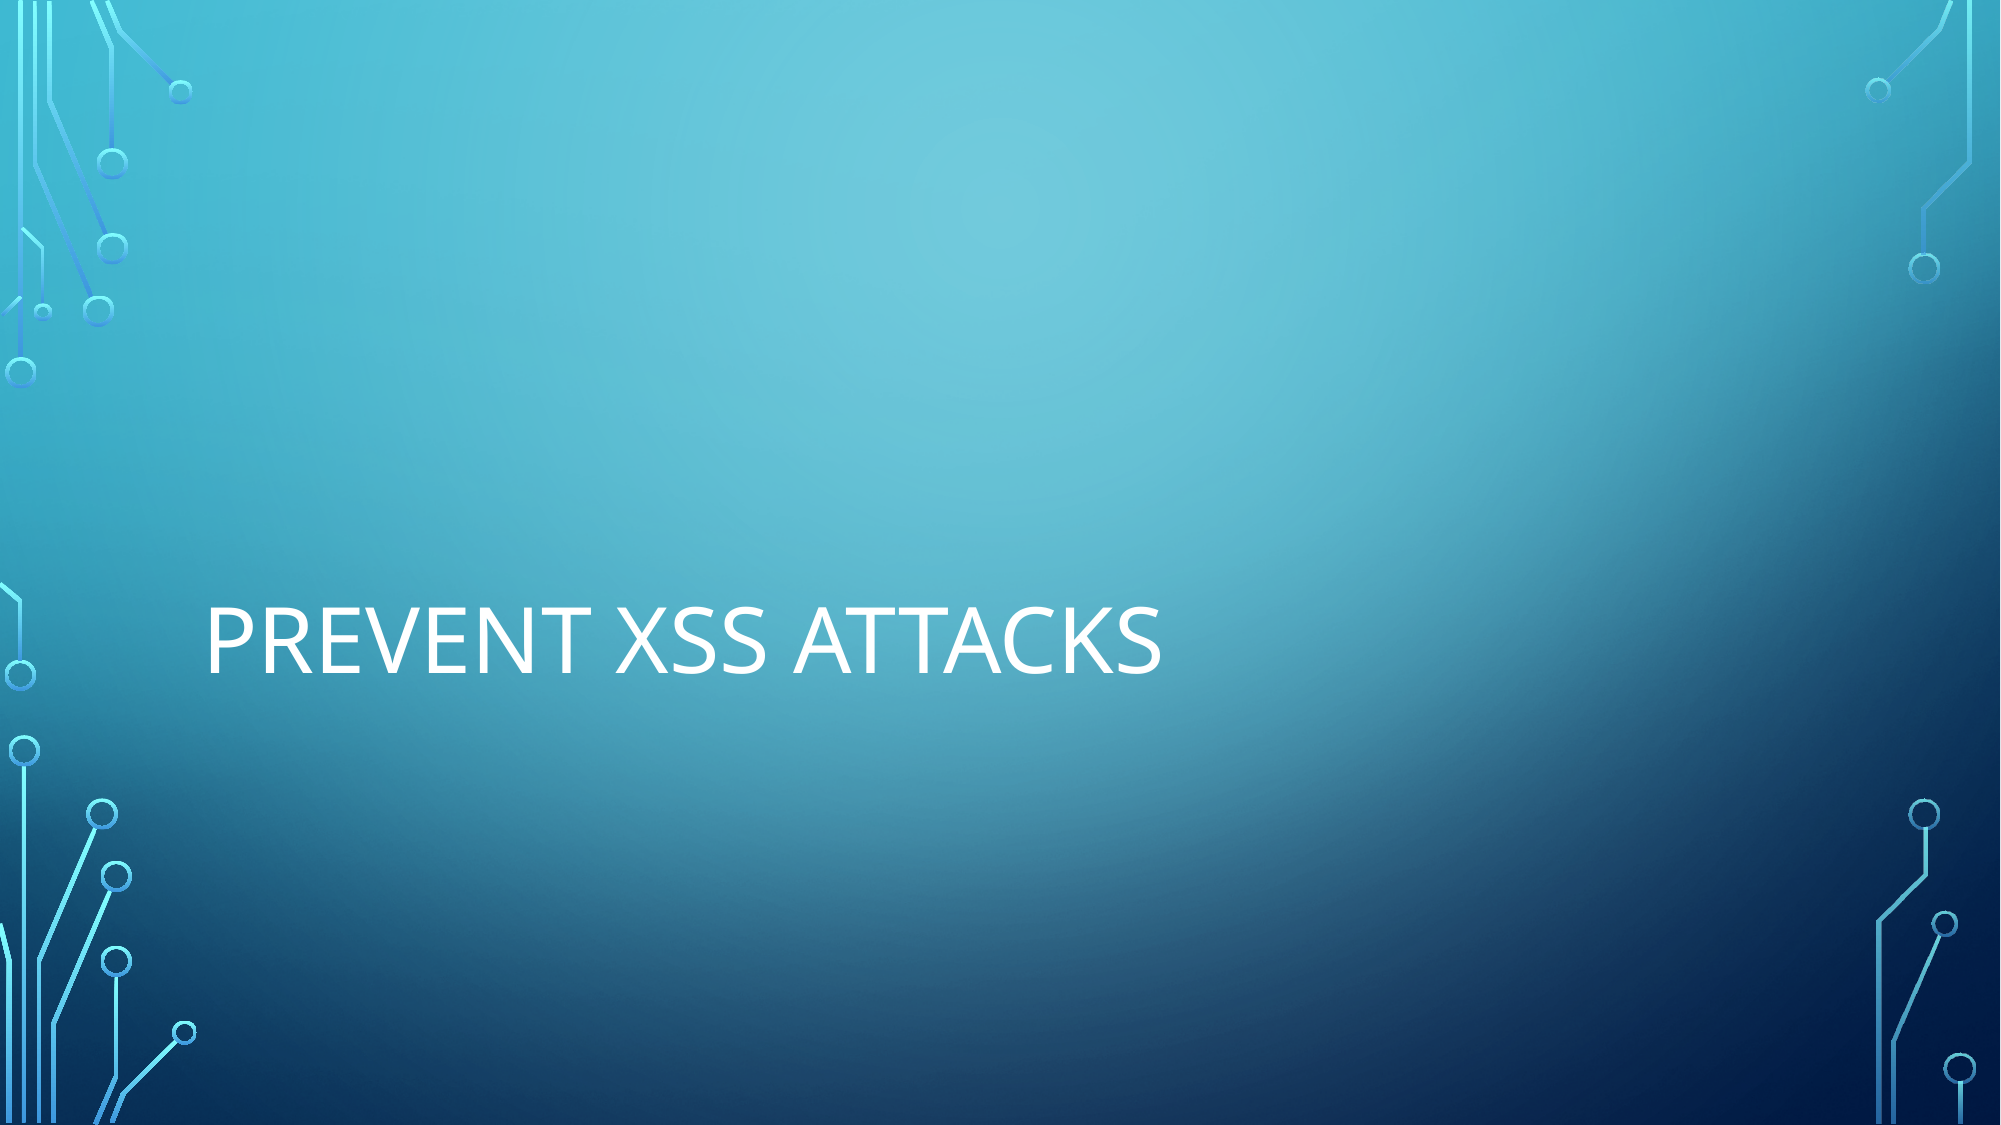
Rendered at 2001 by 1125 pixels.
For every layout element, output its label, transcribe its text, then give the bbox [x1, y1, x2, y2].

title Prevent XSS Attacks [187, 232, 1813, 701]
